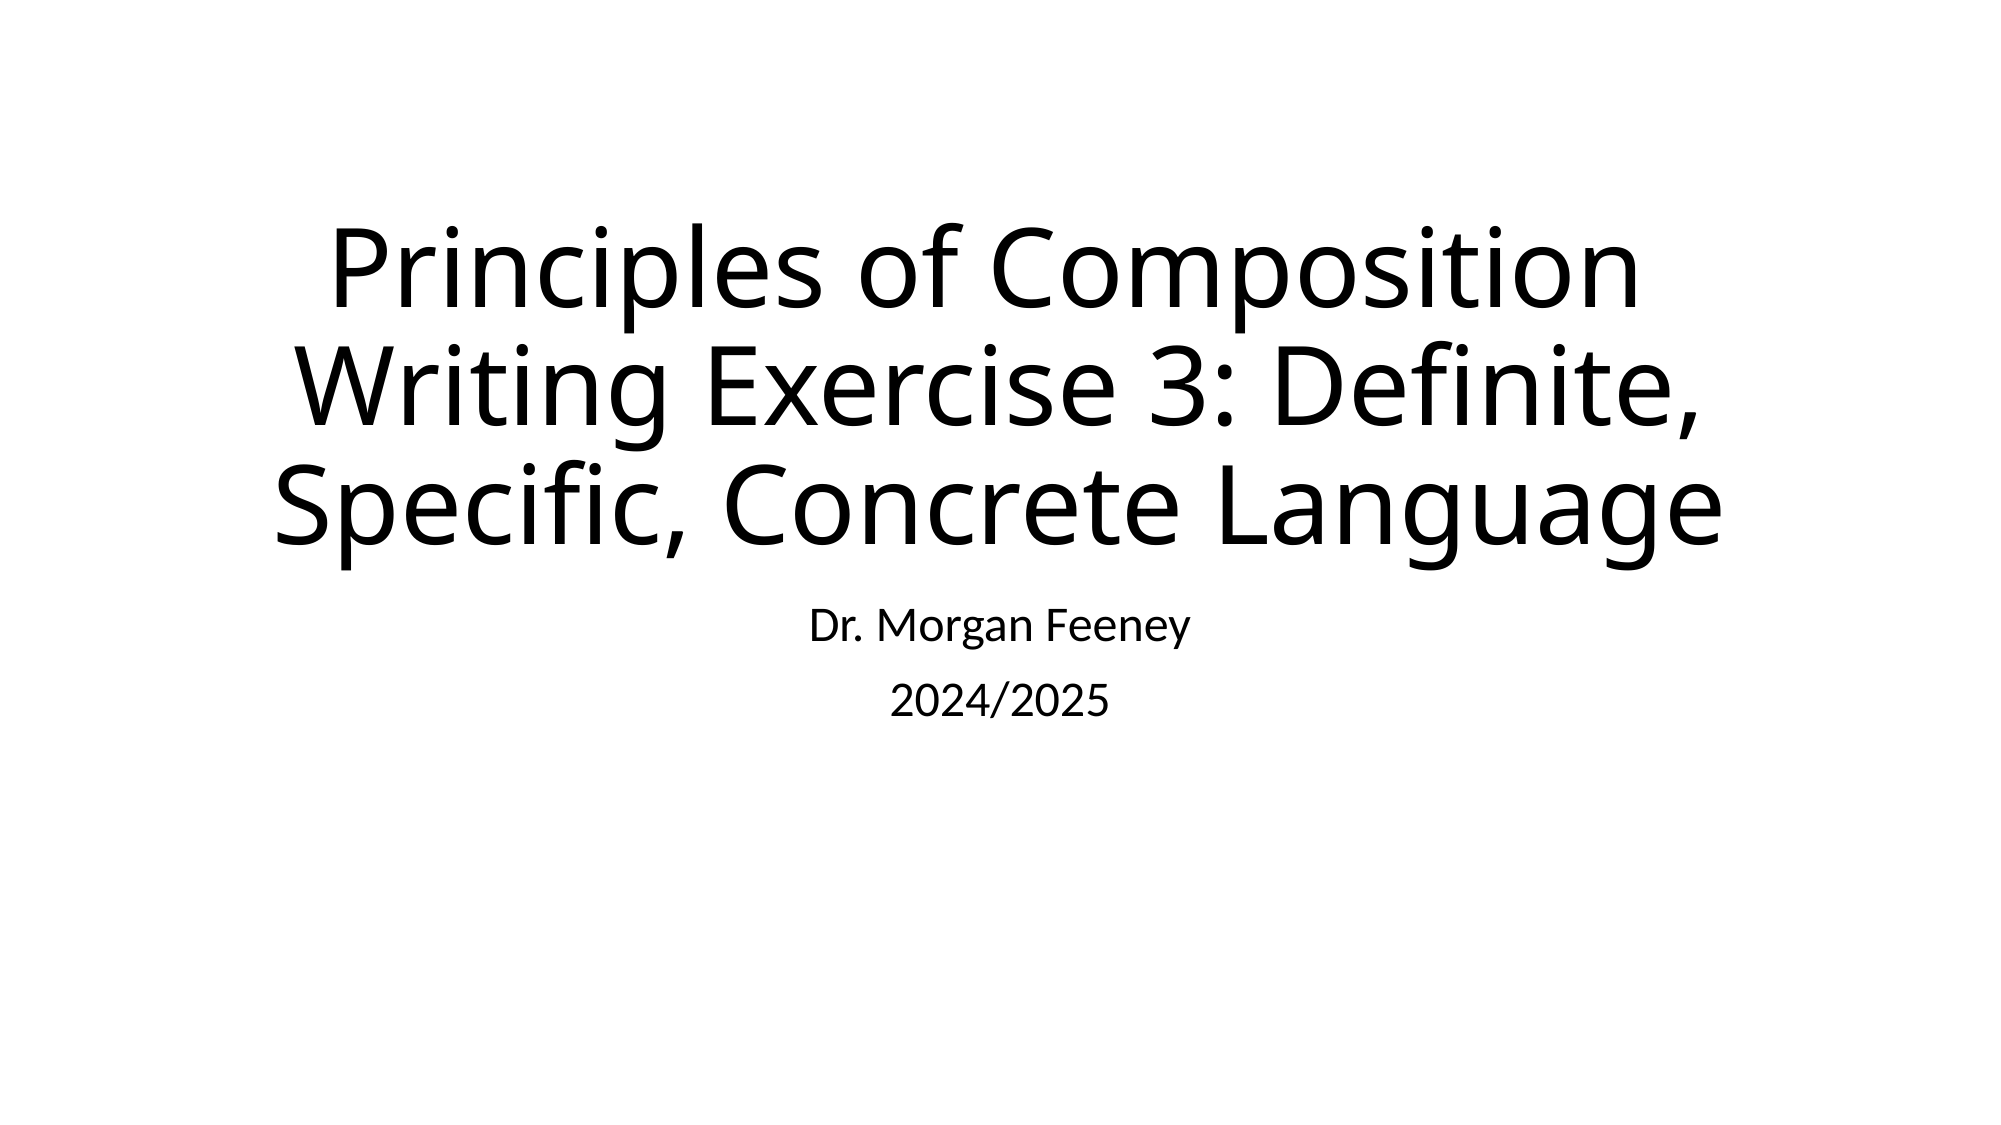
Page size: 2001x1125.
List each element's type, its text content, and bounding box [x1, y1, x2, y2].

subtitle Dr. Morgan Feeney 2024/2025 [249, 590, 1750, 863]
title Principles of Composition Writing Exercise 3: Definite, Specific, Concrete Language [249, 184, 1750, 576]
